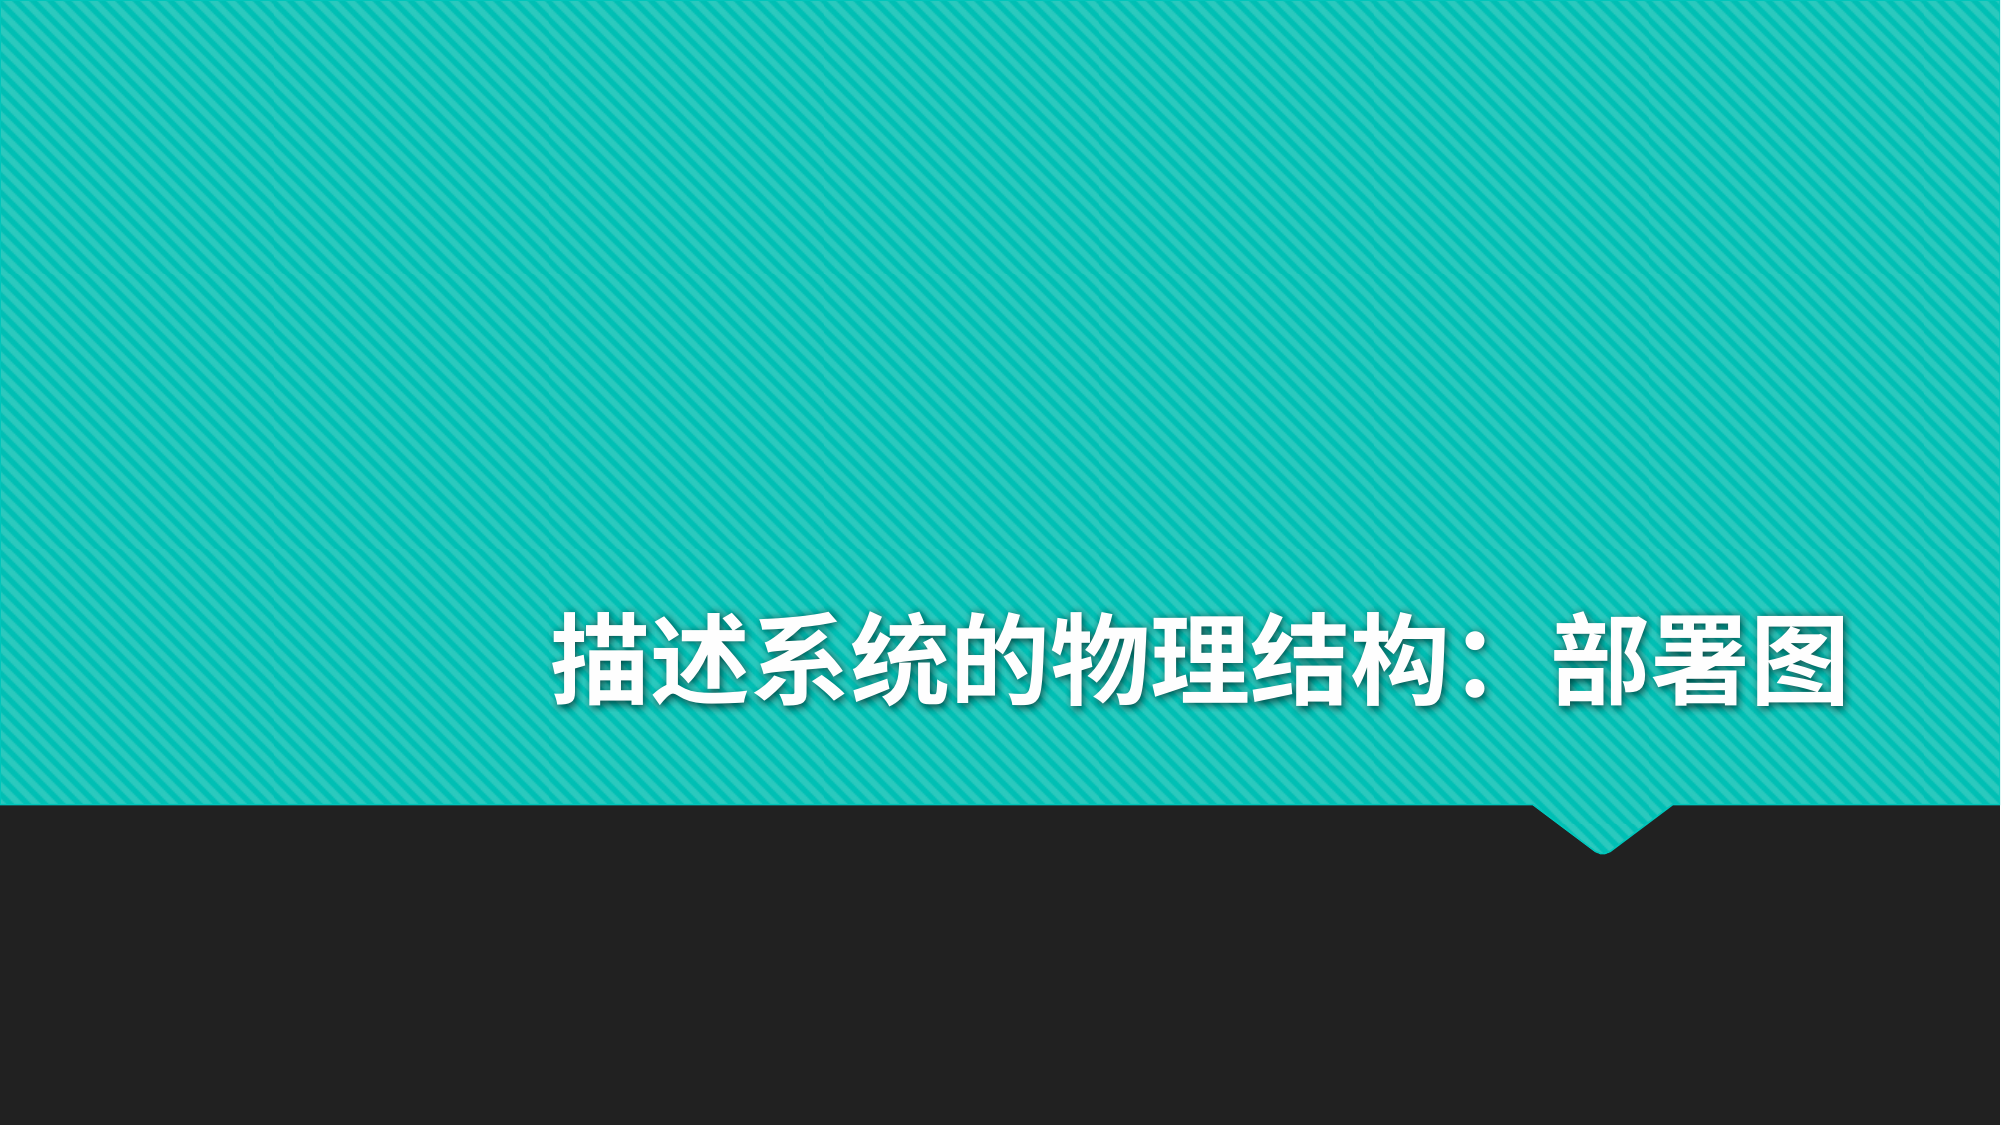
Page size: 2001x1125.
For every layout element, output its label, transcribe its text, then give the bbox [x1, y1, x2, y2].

title 描述系统的物理结构：部署图 [132, 484, 1866, 726]
